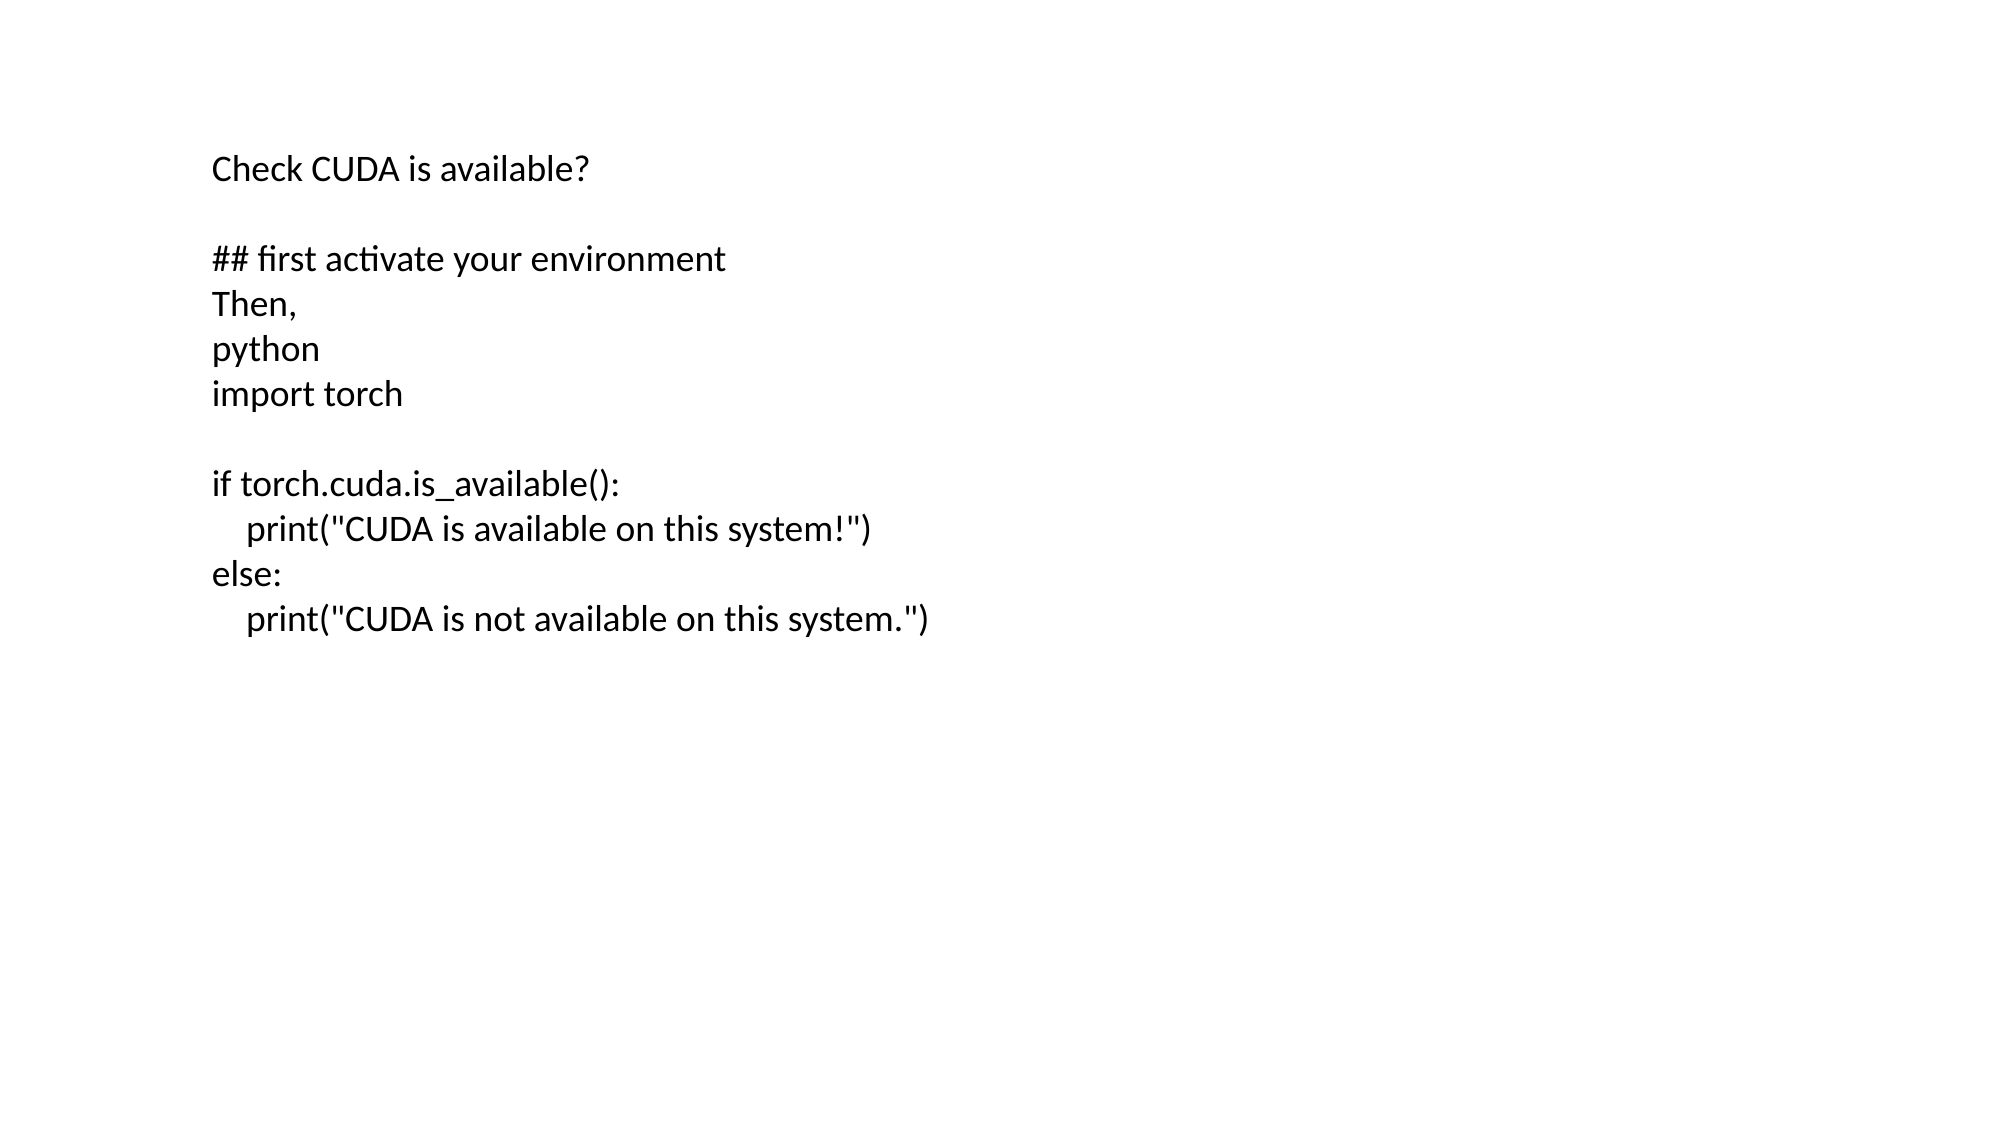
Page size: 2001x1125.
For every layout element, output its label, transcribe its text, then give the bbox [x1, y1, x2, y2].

text_box Check CUDA is available? ## first activate your environment Then, python import torch if torch.cuda.is_available(): print("CUDA is available on this system!") else: print("CUDA is not available on this system.") [197, 136, 1438, 691]
